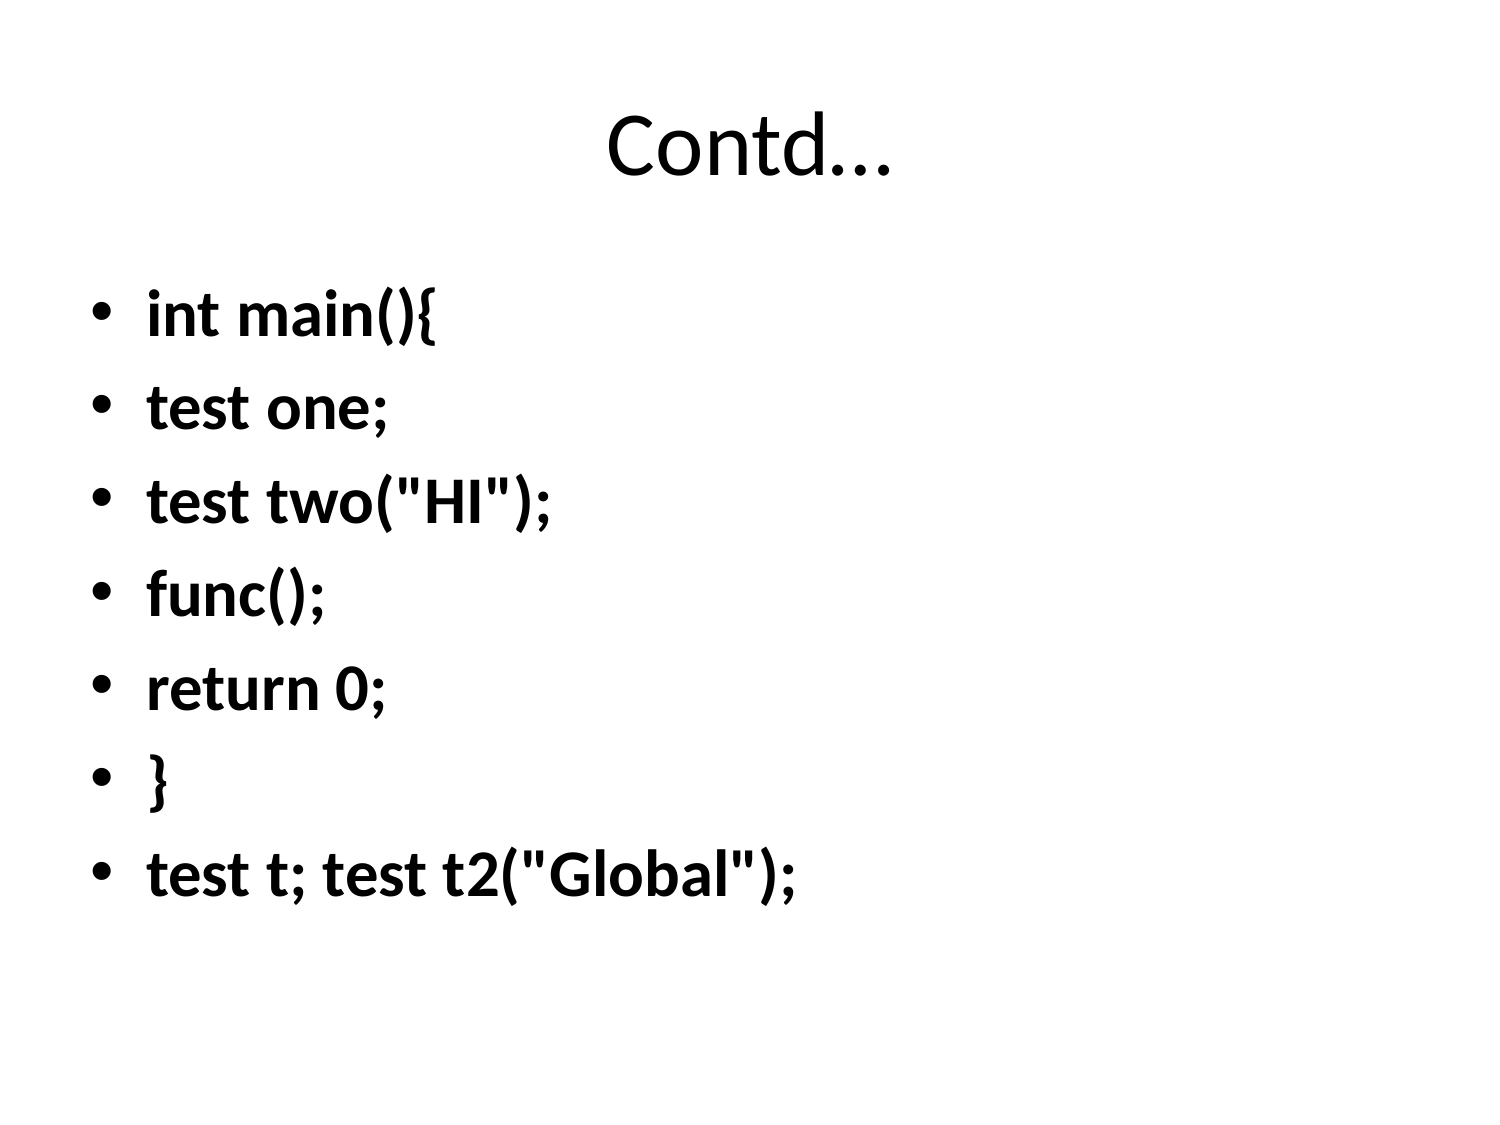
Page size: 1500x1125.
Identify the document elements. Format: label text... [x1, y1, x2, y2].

list int main(){ test one; test two("HI"); func(); return 0; } test t; test t2("Global"); [75, 262, 1425, 1005]
title Contd… [75, 45, 1425, 233]
